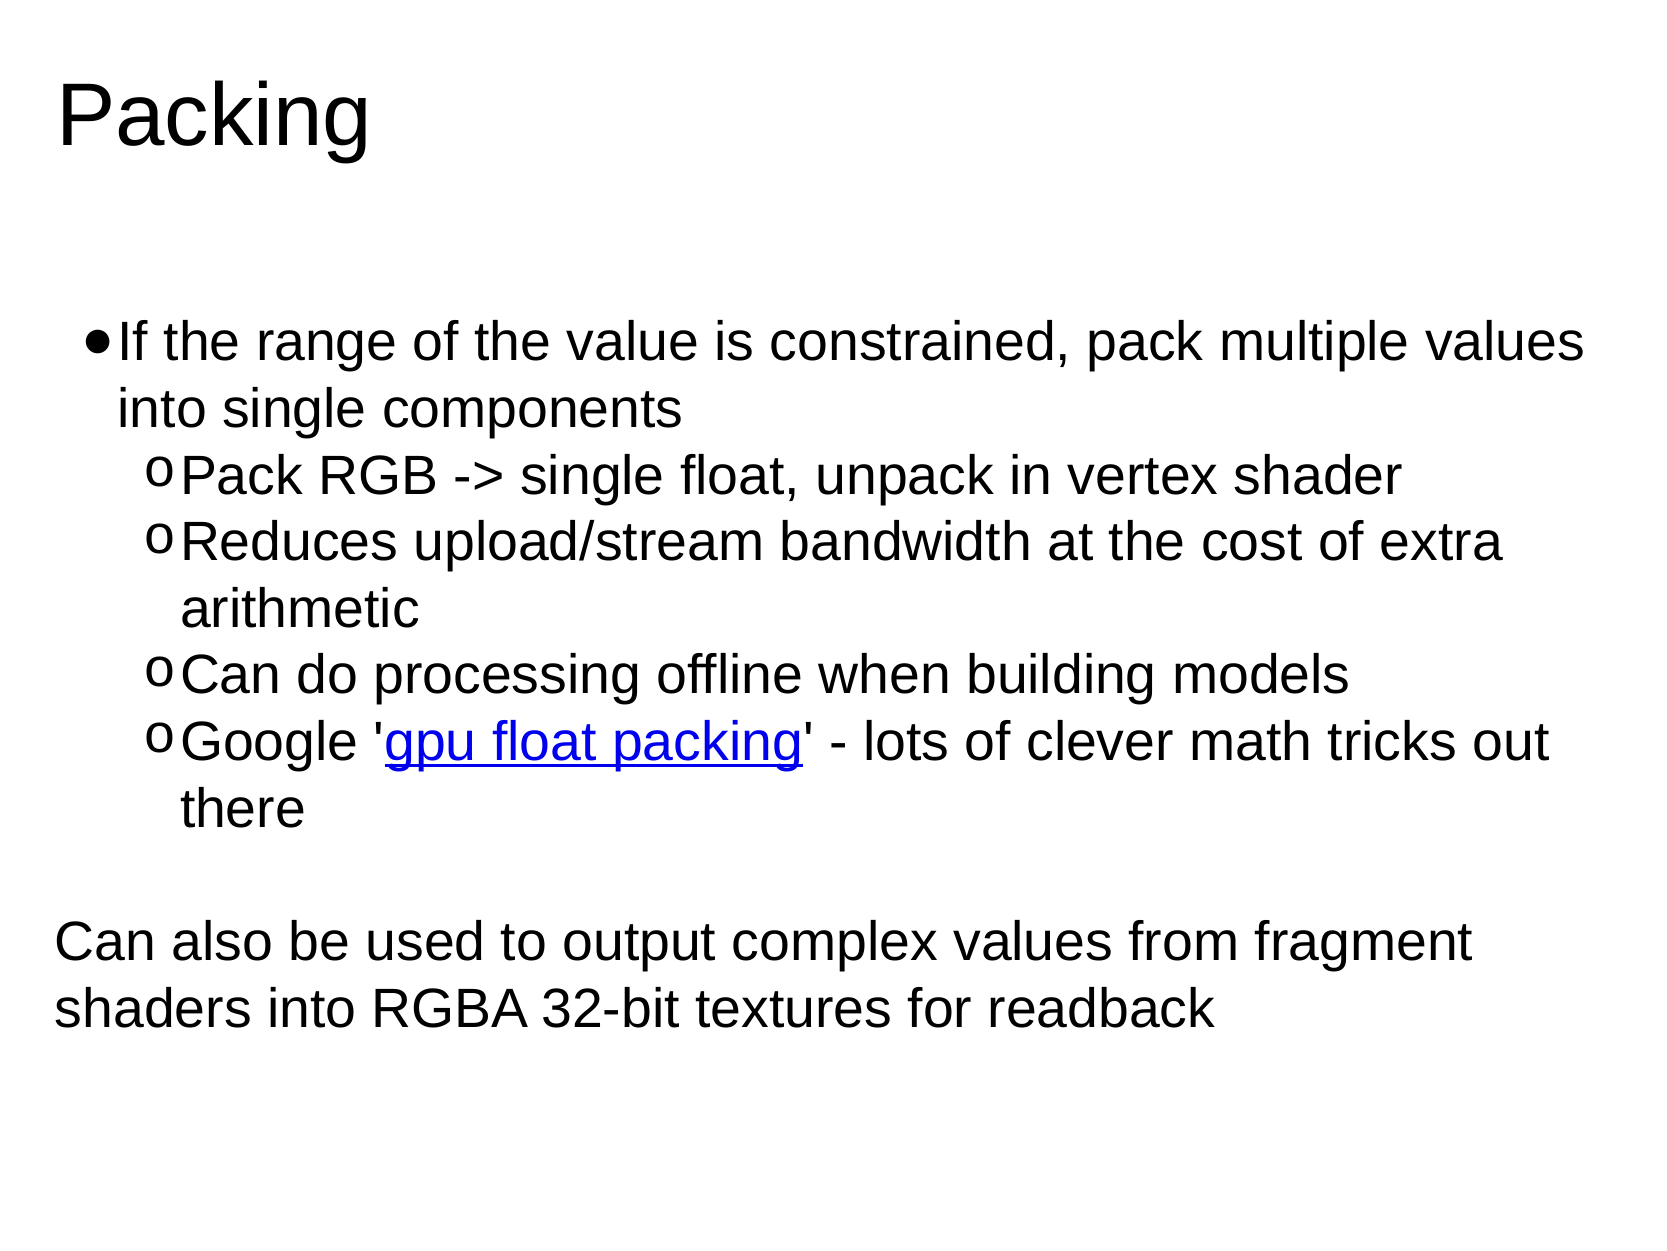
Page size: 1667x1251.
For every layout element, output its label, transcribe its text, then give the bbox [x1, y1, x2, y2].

title Packing [50, 50, 1630, 213]
list If the range of the value is constrained, pack multiple values into single components Pack RGB -> single float, unpack in vertex shader Reduces upload/stream bandwidth at the cost of extra arithmetic Can do processing offline when building models Google 'gpu float packing' - lots of clever math tricks out there Can also be used to output complex values from fragment shaders into RGBA 32-bit textures for readback [48, 299, 1628, 1211]
